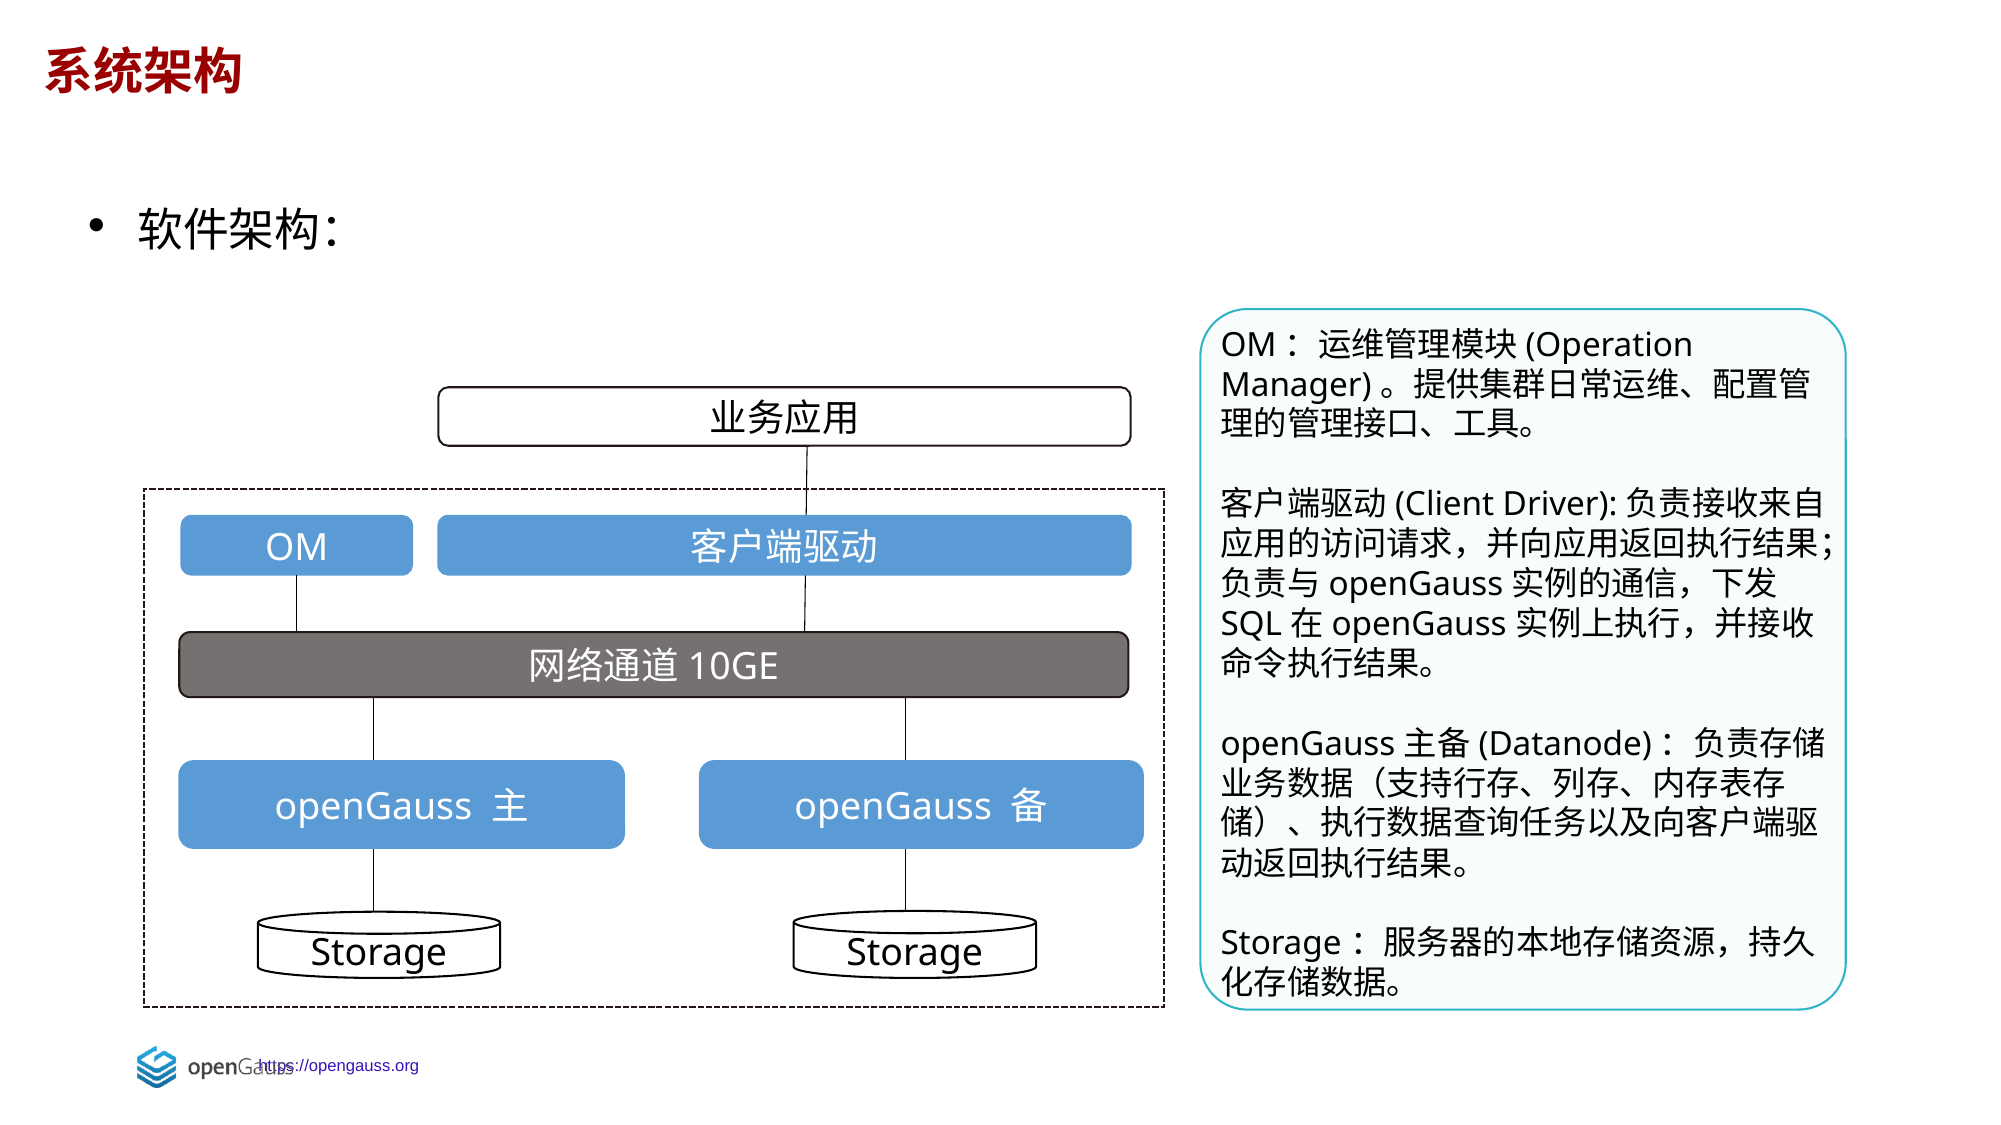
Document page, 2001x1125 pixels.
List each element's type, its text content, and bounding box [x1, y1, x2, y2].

text_box OM：运维管理模块(Operation Manager)。提供集群日常运维、配置管理的管理接口、工具。 客户端驱动(Client Driver):负责接收来自应用的访问请求，并向应用返回执行结果；负责与openGauss实例的通信，下发SQL在openGauss实例上执行，并接收命令执行结果。 openGauss主备(Datanode)：负责存储业务数据（支持行存、列存、内存表存储）、执行数据查询任务以及向客户端驱动返回执行结果。 Storage：服务器的本地存储资源，持久化存储数据。 [1205, 315, 1845, 1009]
picture [38, 28, 165, 140]
text_box [1224, 309, 1822, 315]
text_box [1200, 335, 1205, 983]
text_box 软件架构： [74, 171, 1928, 973]
picture [137, 1046, 293, 1088]
subtitle 系统架构 [43, 46, 1806, 118]
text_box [143, 387, 1165, 1007]
